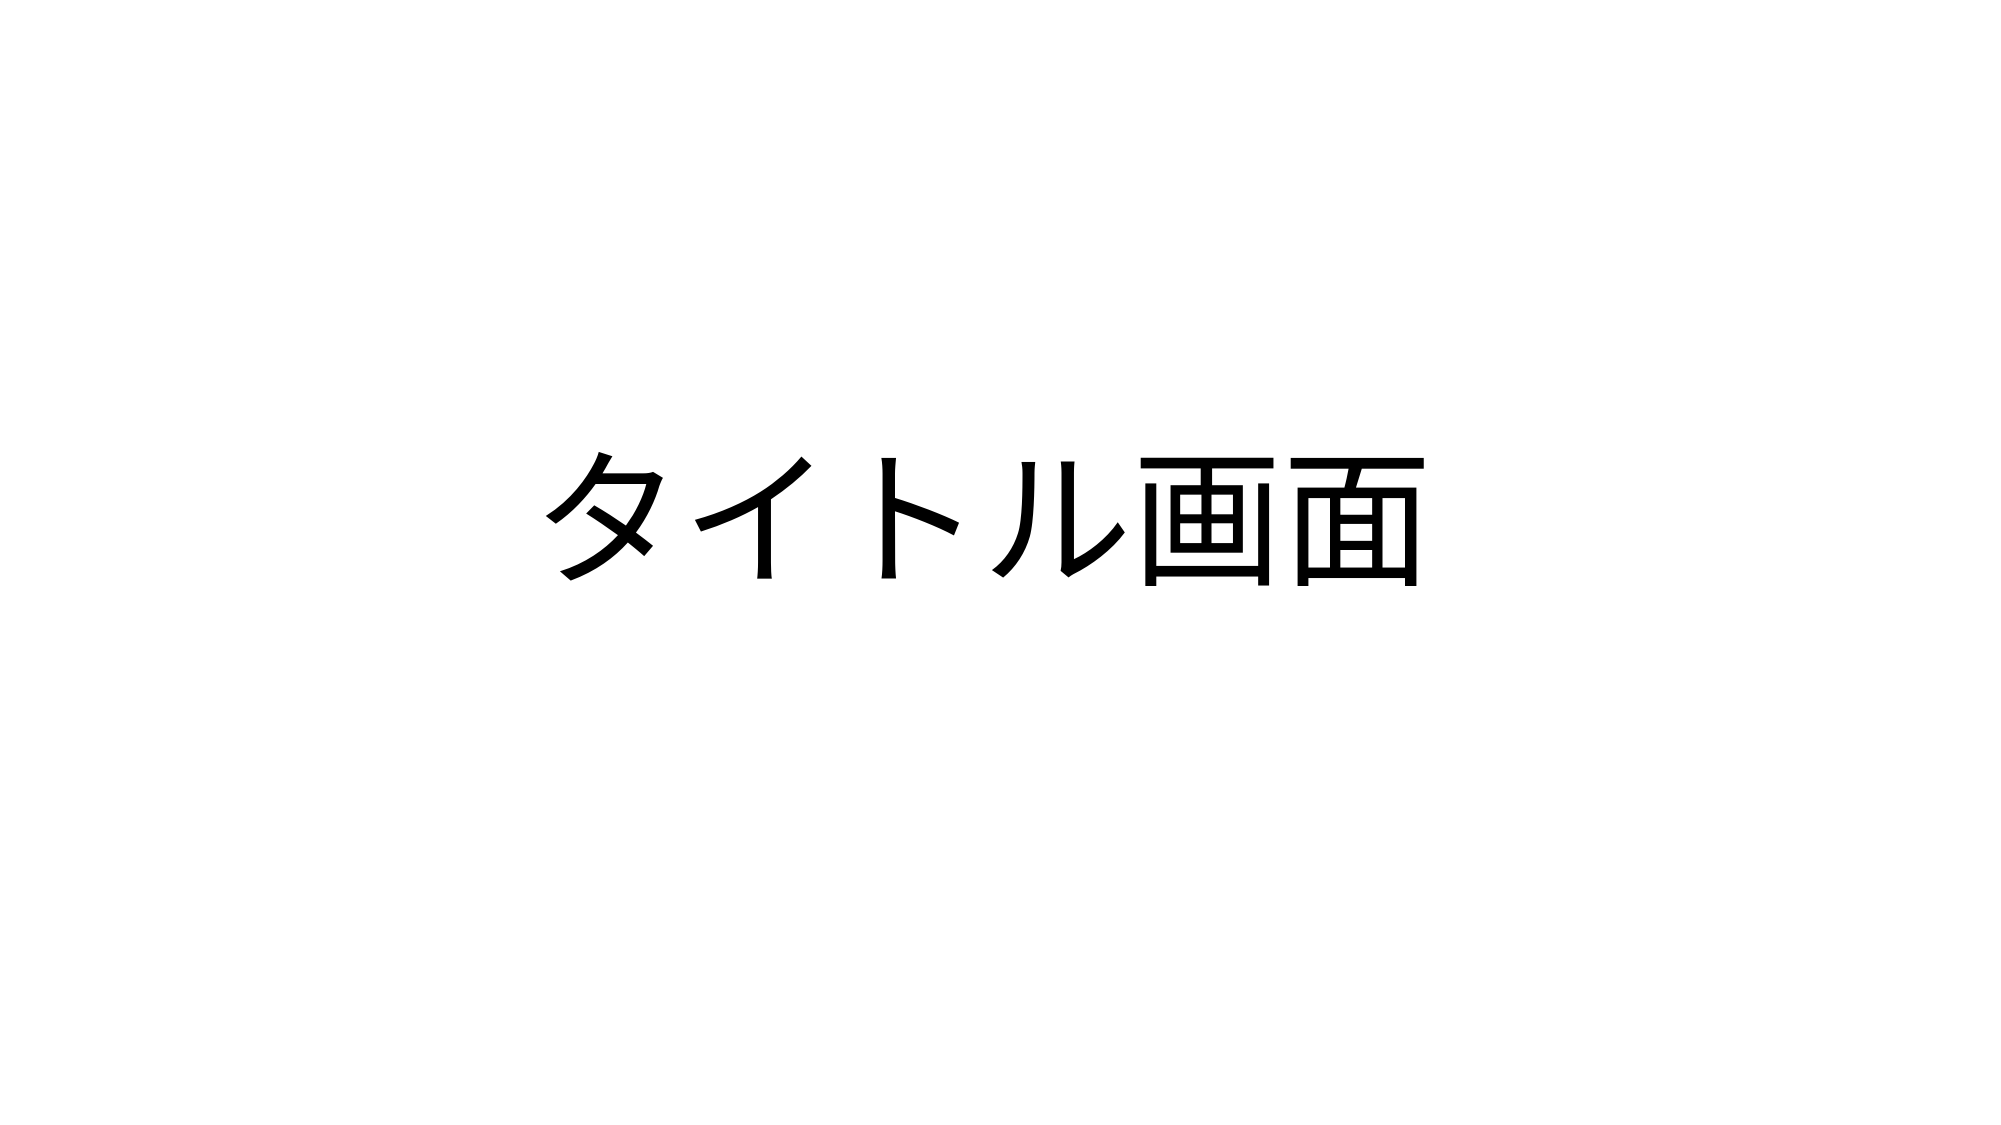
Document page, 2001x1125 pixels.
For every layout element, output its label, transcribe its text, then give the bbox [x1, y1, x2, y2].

title タイトル画面 [120, 417, 1846, 635]
